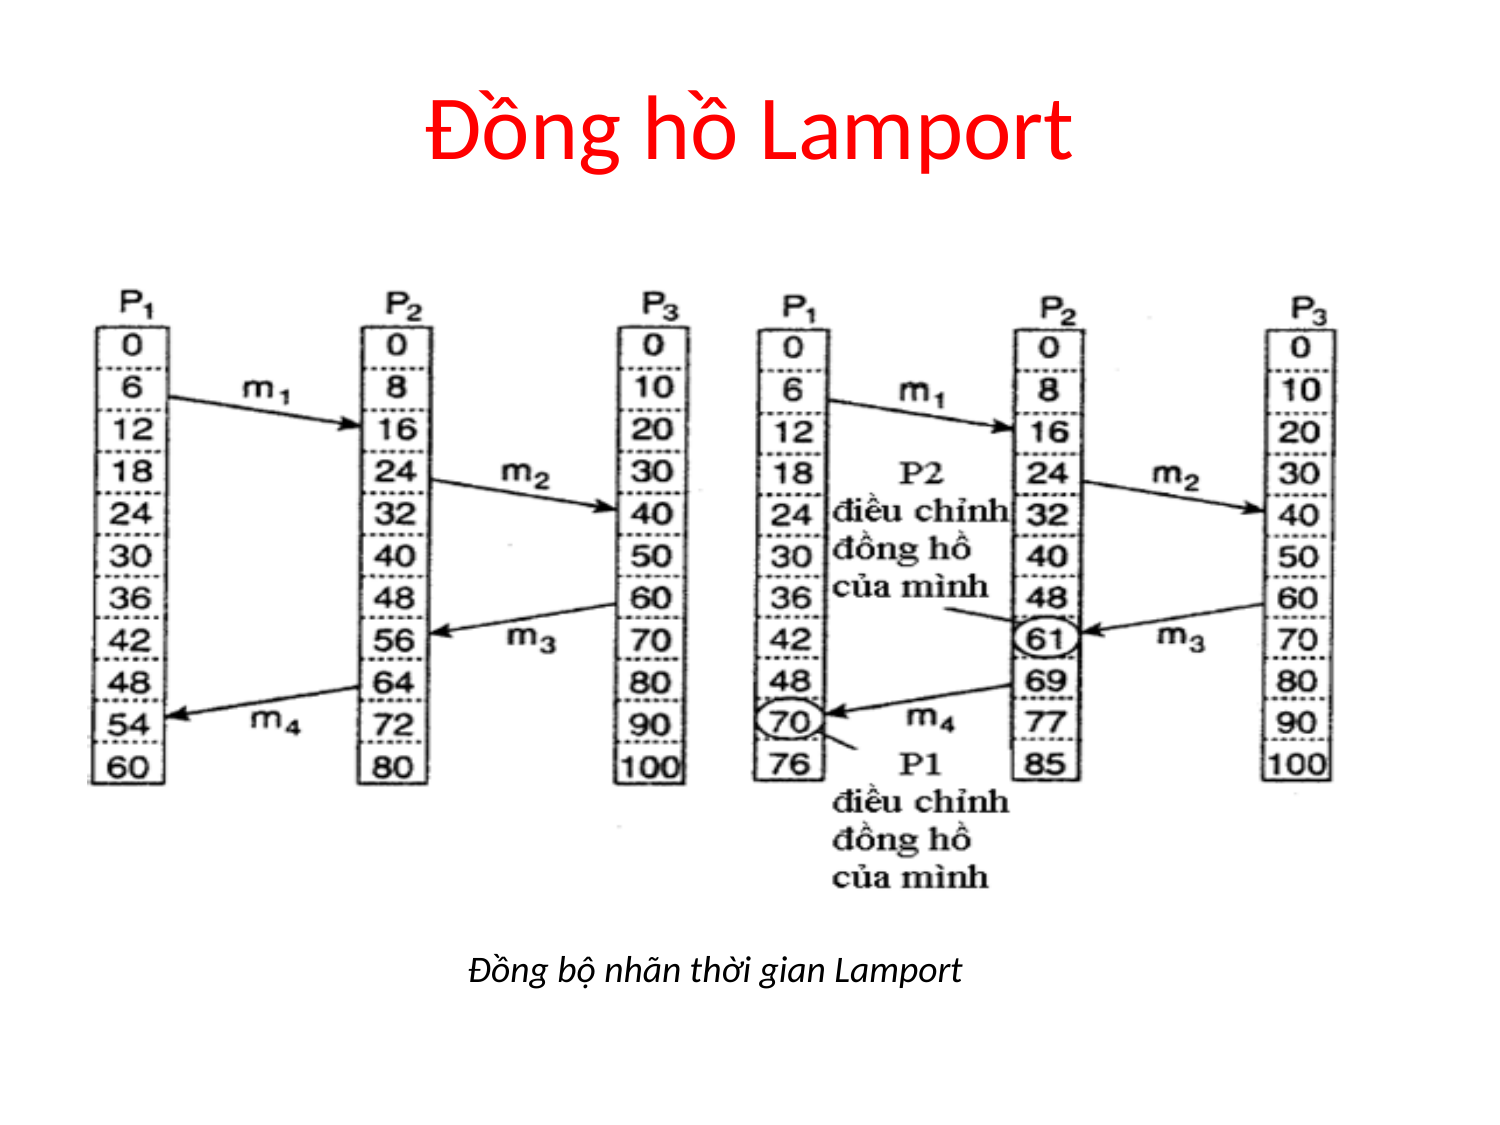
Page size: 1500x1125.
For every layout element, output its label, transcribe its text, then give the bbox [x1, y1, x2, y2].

text_box Đồng bộ nhãn thời gian Lamport [452, 937, 979, 998]
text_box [87, 287, 1388, 902]
title Đồng hồ Lamport [75, 45, 1425, 200]
